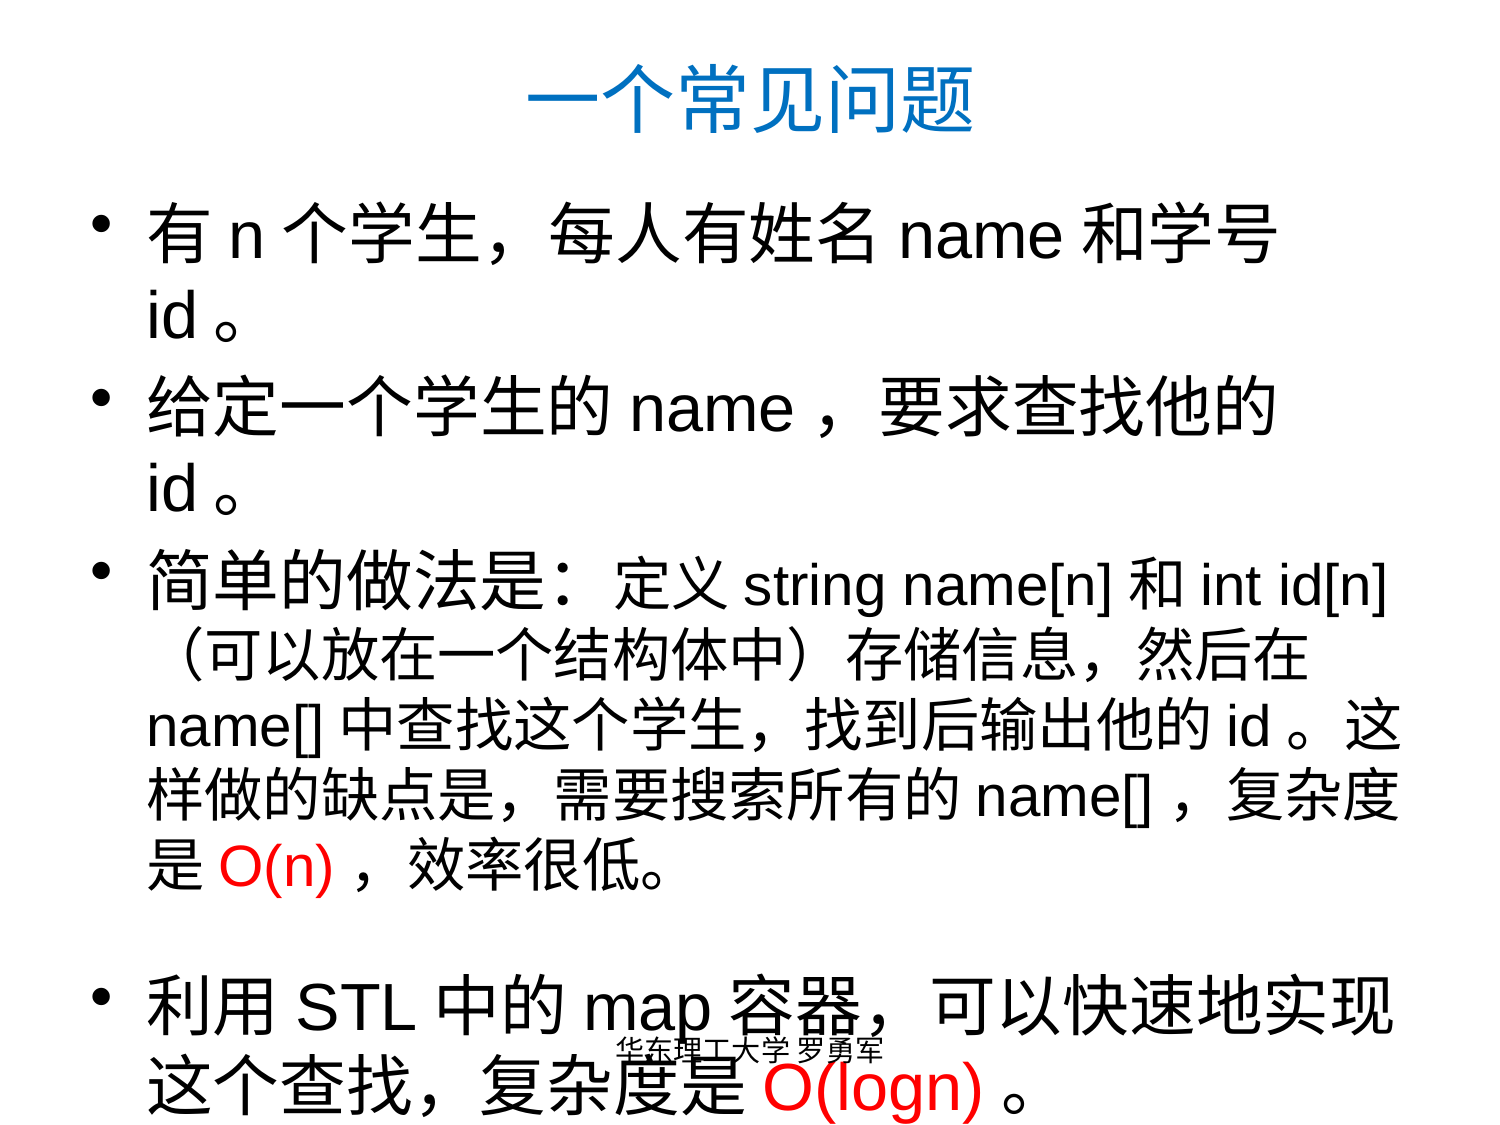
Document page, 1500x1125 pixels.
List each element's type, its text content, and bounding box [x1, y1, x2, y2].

title 一个常见问题 [75, 45, 1425, 149]
list 有n个学生，每人有姓名name和学号id。 给定一个学生的name，要求查找他的id。 简单的做法是：定义string name[n]和int id[n]（可以放在一个结构体中）存储信息，然后在name[]中查找这个学生，找到后输出他的id。这样做的缺点是，需要搜索所有的name[]，复杂度是O(n)，效率很低。 利用STL中的map容器，可以快速地实现这个查找，复杂度是O(logn)。 [75, 184, 1425, 1005]
footer 华东理工大学 罗勇军 [512, 1024, 988, 1103]
